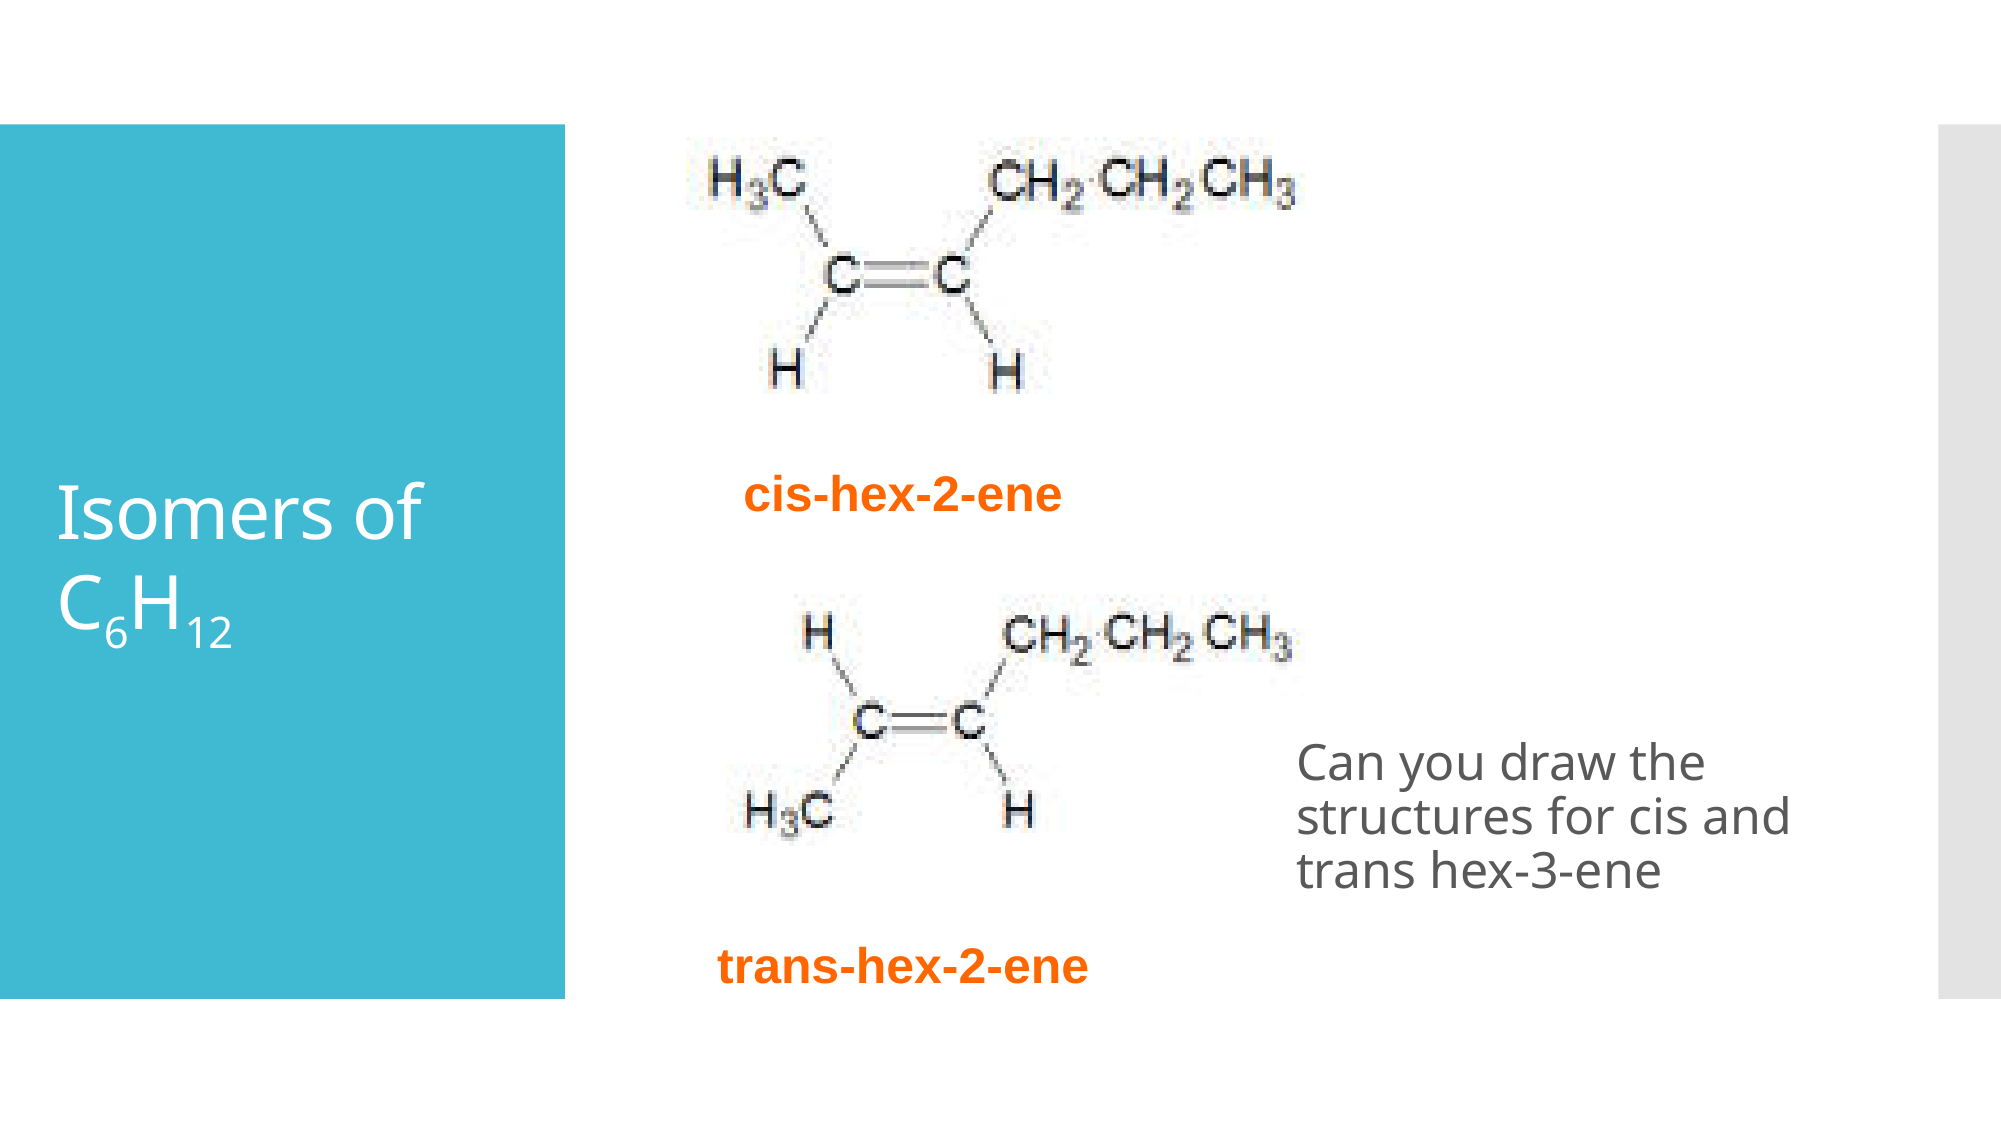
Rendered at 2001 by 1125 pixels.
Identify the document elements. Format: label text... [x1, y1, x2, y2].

text_box trans-hex-2-ene [702, 926, 1105, 1002]
picture [726, 594, 1305, 847]
list Can you draw the structures for cis and trans hex-3-ene [1281, 687, 1900, 949]
text_box cis-hex-2-ene [728, 454, 1078, 529]
title Isomers of C6H12 [41, 184, 525, 940]
picture [685, 137, 1305, 399]
